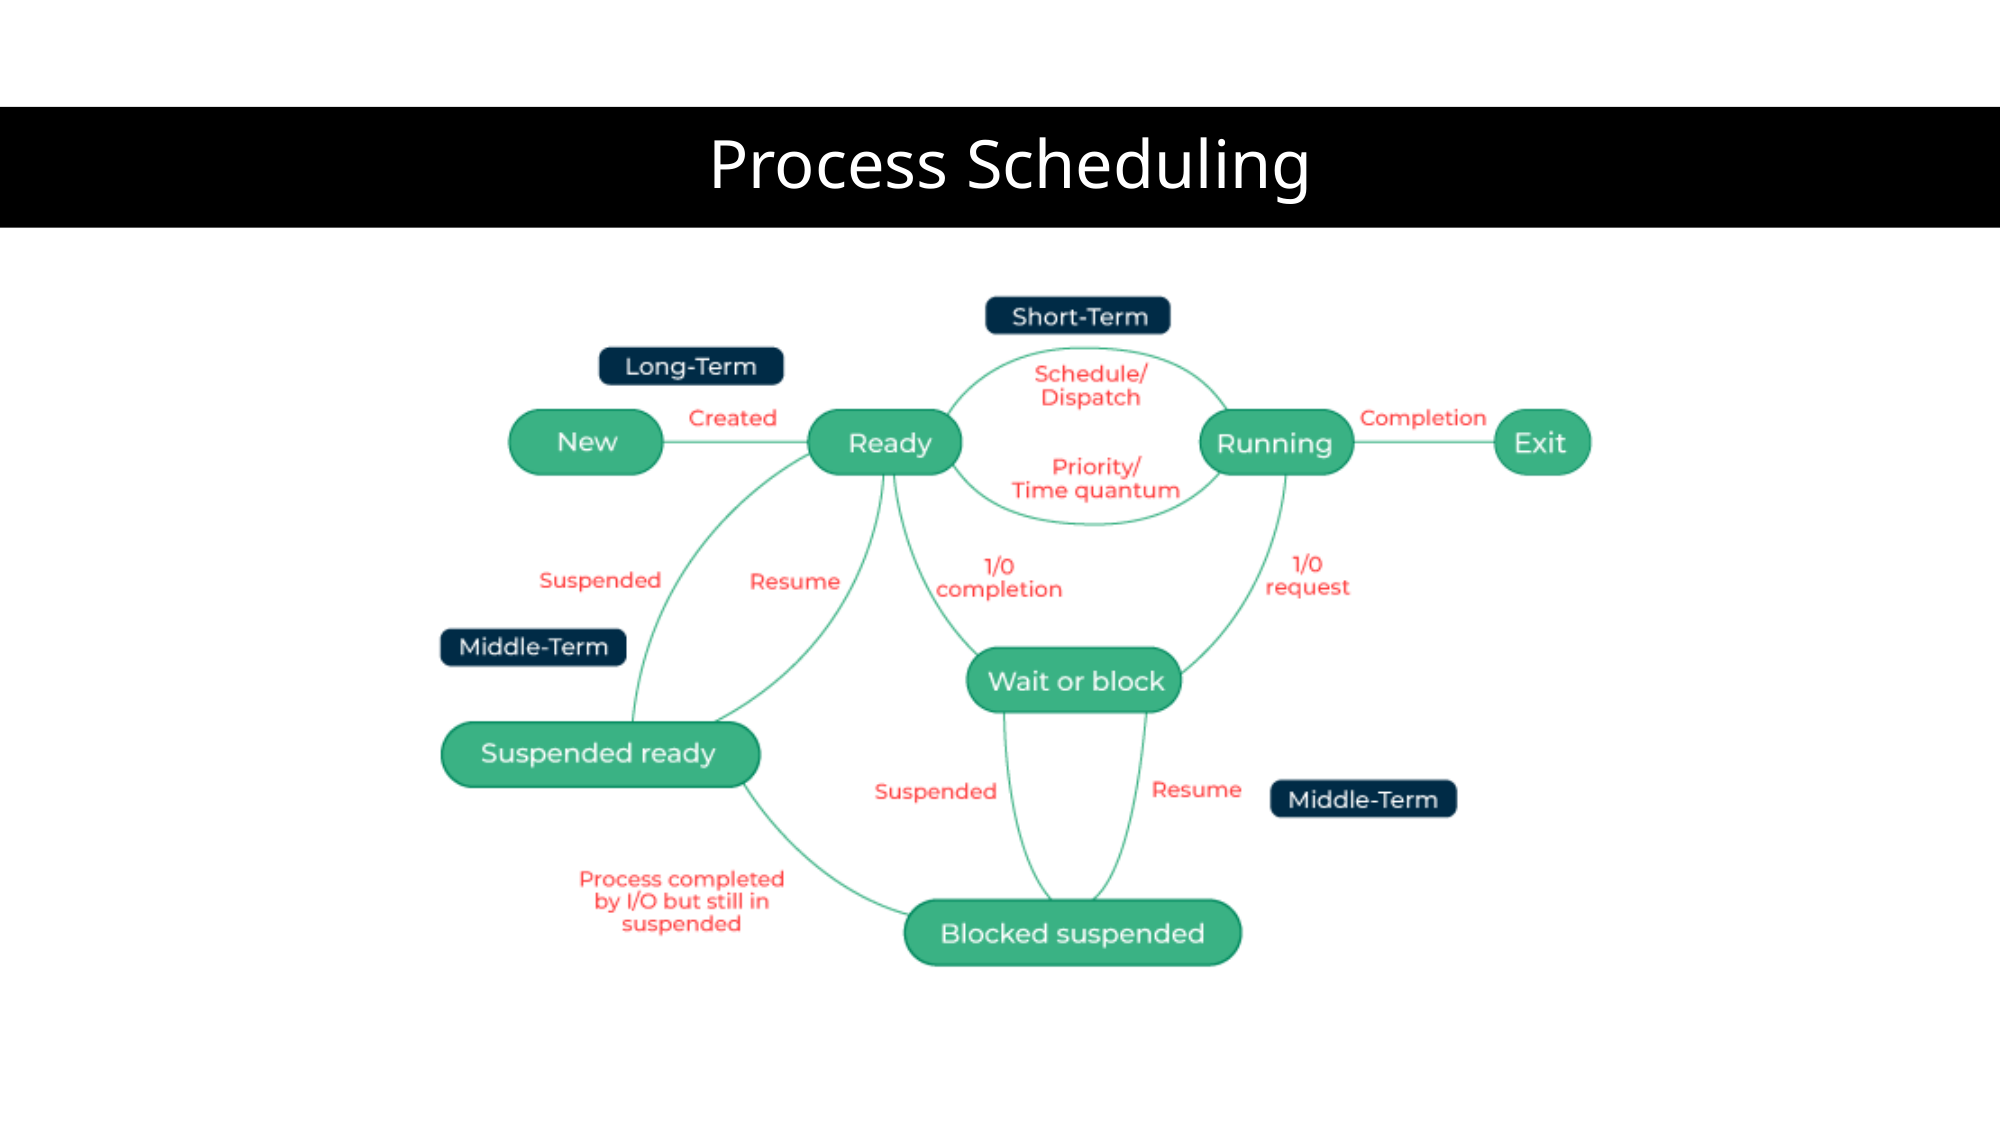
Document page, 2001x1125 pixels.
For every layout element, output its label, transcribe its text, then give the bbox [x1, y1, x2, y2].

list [278, 274, 1722, 997]
text_box [0, 105, 2000, 229]
title Process Scheduling [91, 105, 1931, 228]
